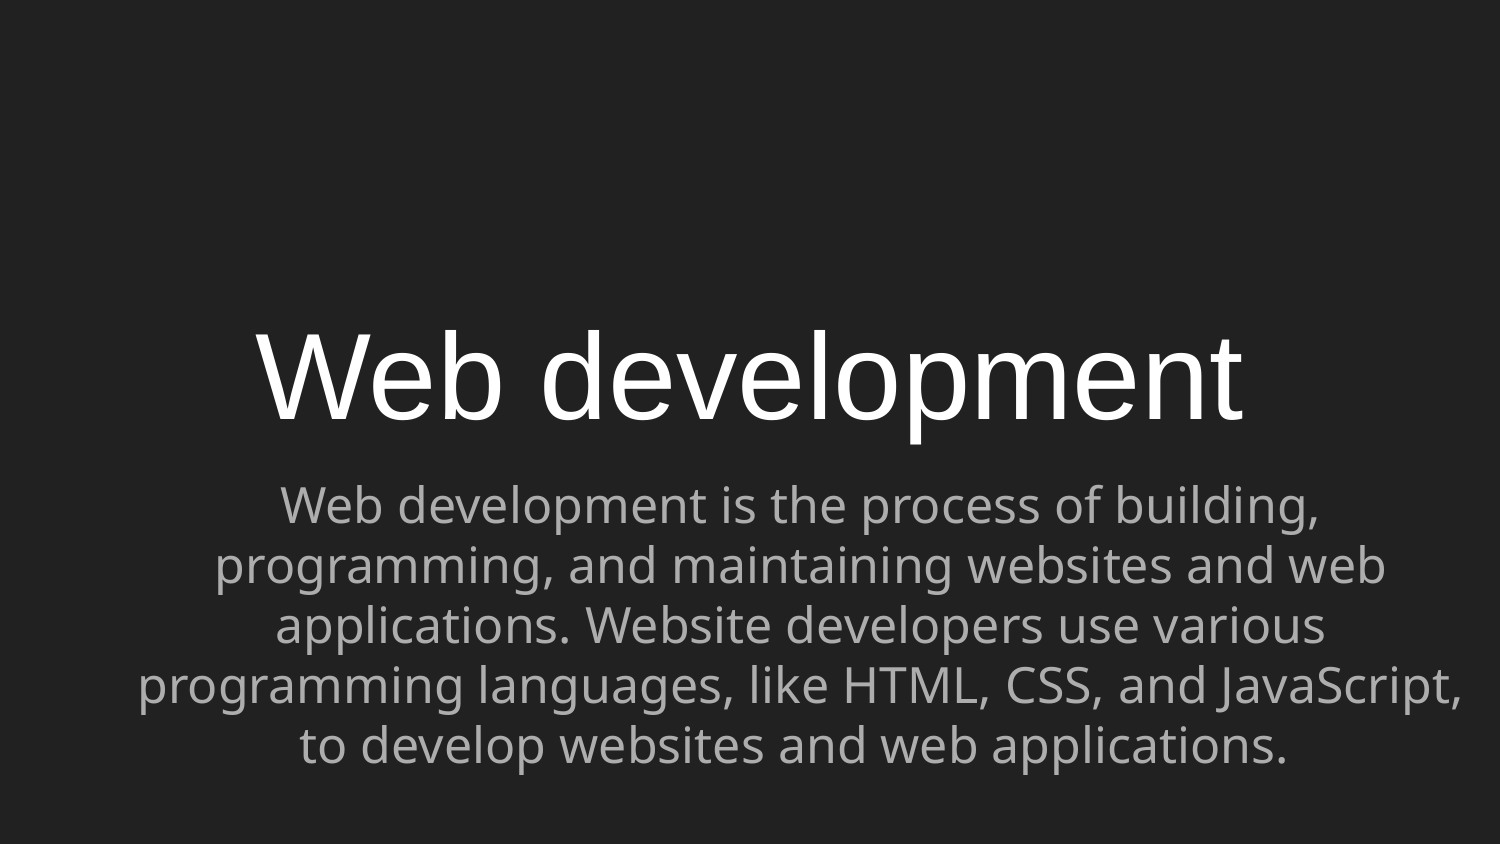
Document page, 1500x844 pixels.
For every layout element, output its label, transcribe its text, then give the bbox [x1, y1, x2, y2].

title Web development [51, 122, 1449, 459]
subtitle Web development is the process of building, programming, and maintaining websites and web applications. Website developers use various programming languages, like HTML, CSS, and JavaScript, to develop websites and web applications. [102, 458, 1500, 589]
